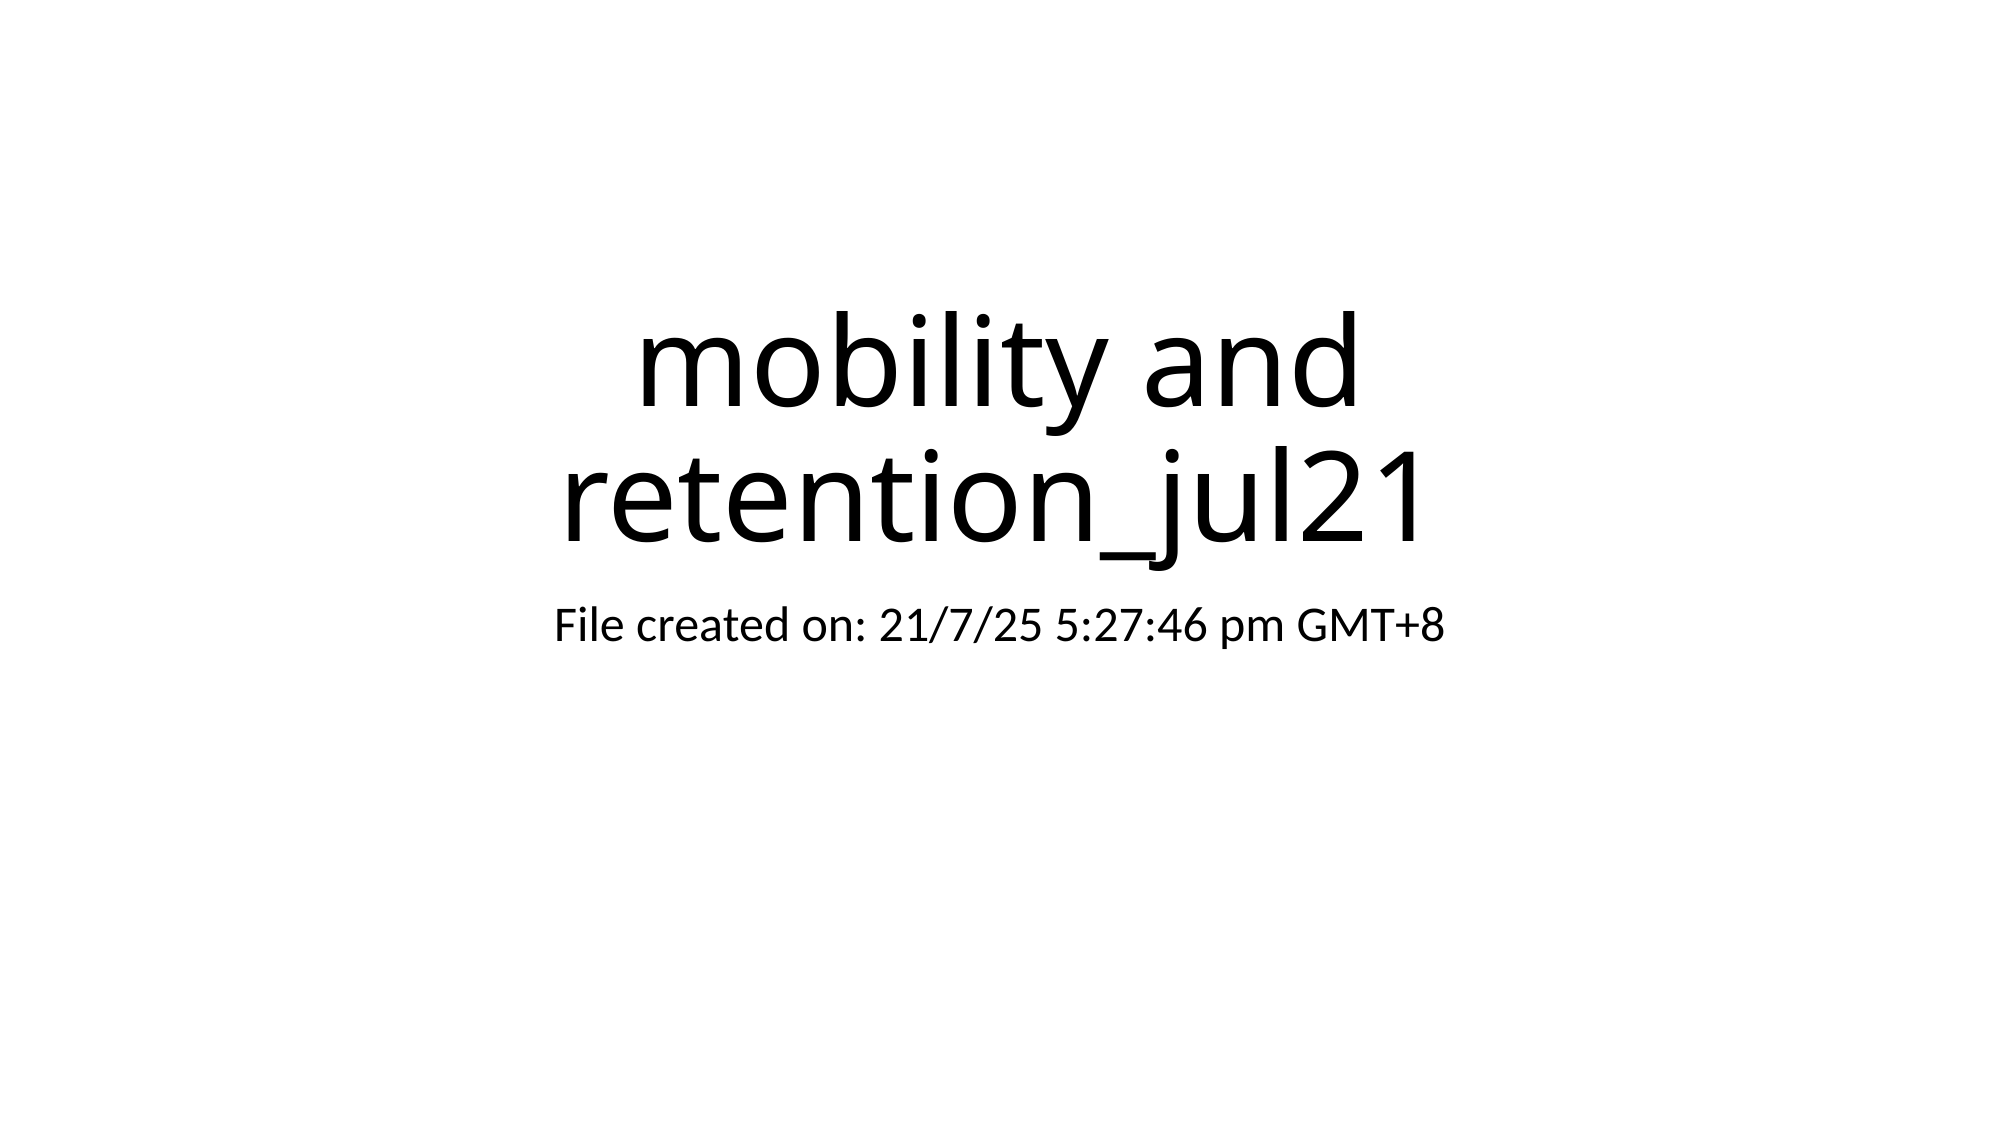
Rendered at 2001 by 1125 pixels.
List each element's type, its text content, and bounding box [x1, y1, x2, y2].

subtitle File created on: 21/7/25 5:27:46 pm GMT+8 [249, 590, 1750, 863]
title mobility and retention_jul21 [249, 184, 1750, 576]
